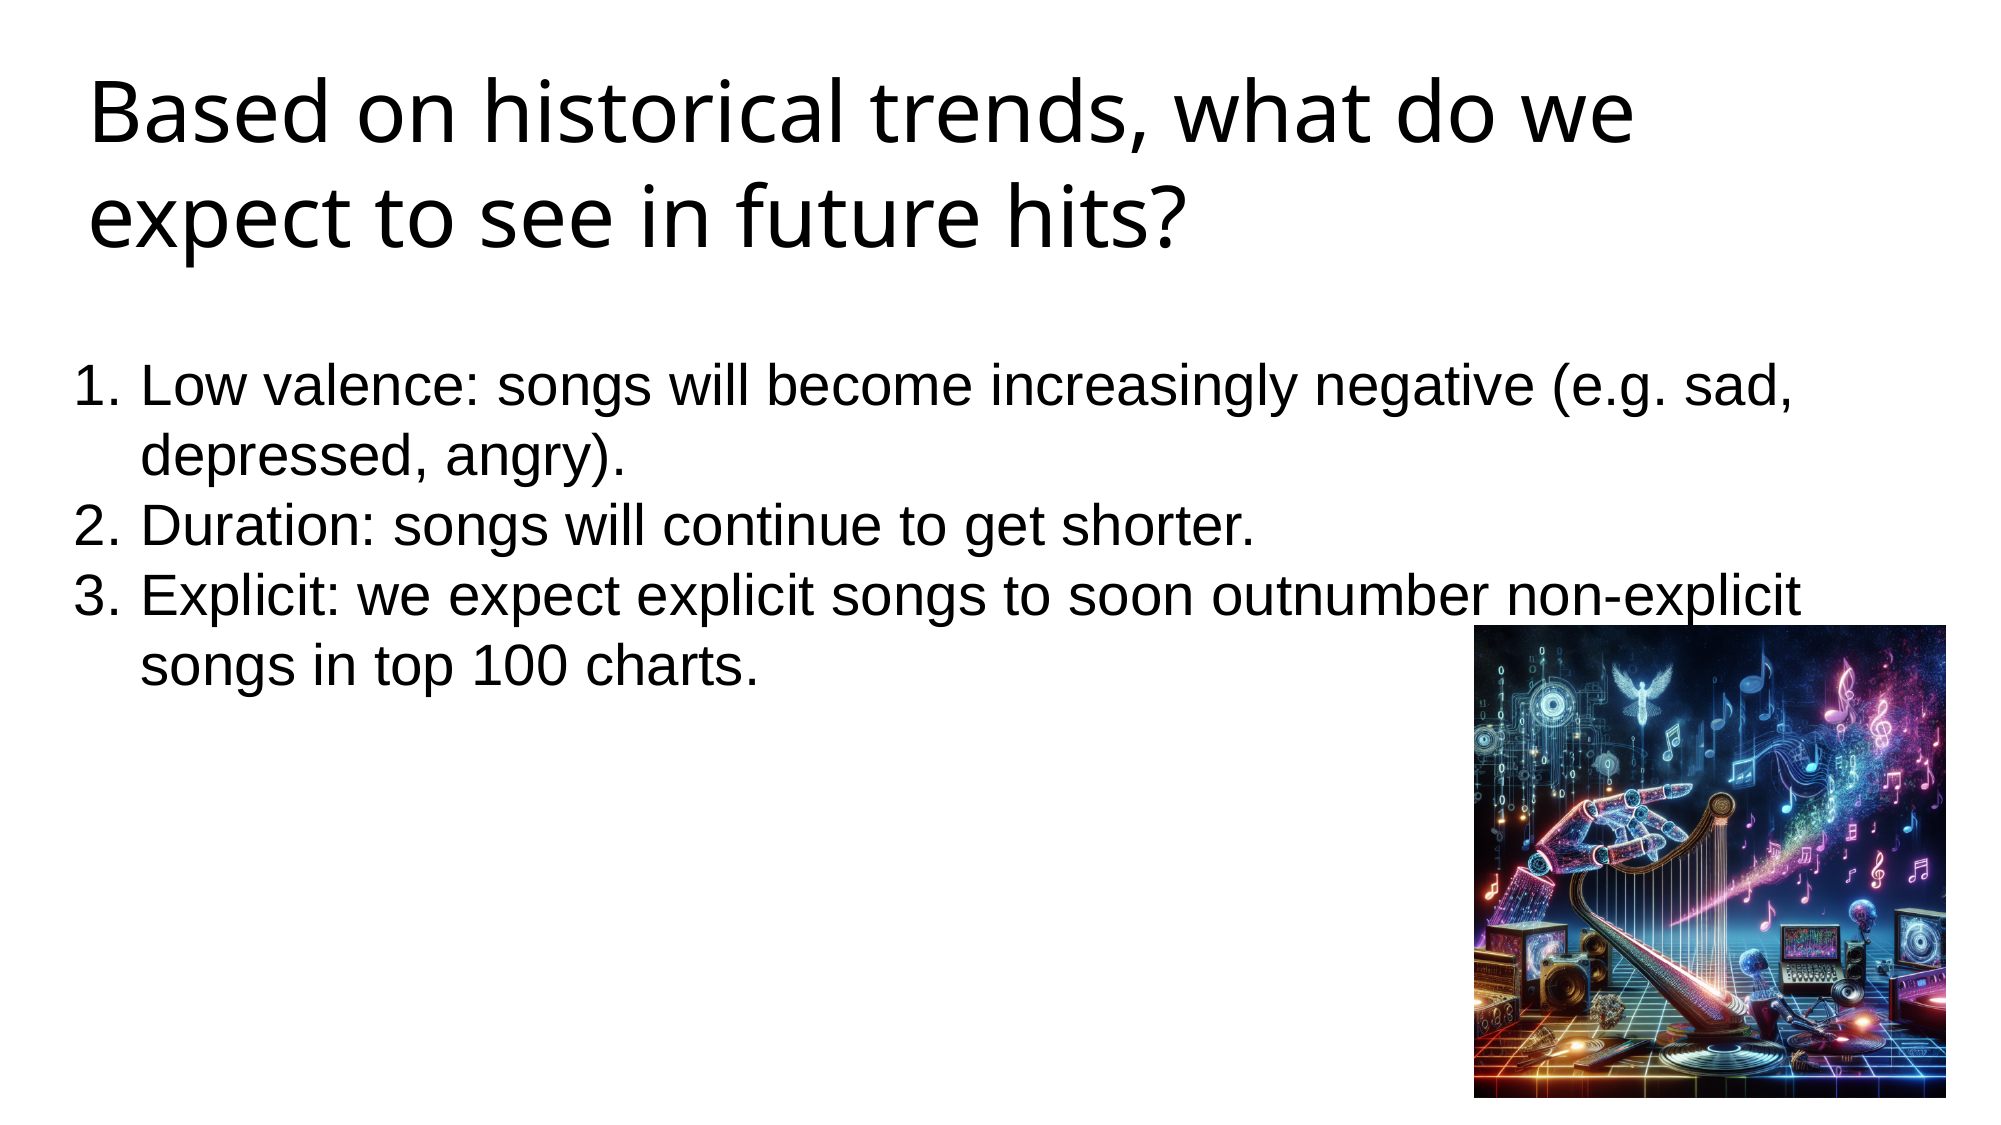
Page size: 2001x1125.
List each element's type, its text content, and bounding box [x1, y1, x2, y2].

picture [1474, 625, 1947, 1098]
title Based on historical trends, what do we expect to see in future hits? [72, 17, 1804, 277]
text_box Low valence: songs will become increasingly negative (e.g. sad, depressed, angry). Duration: songs will continue to get shorter. Explicit: we expect explicit songs to soon outnumber non-explicit songs in top 100 charts. [50, 332, 1845, 1092]
